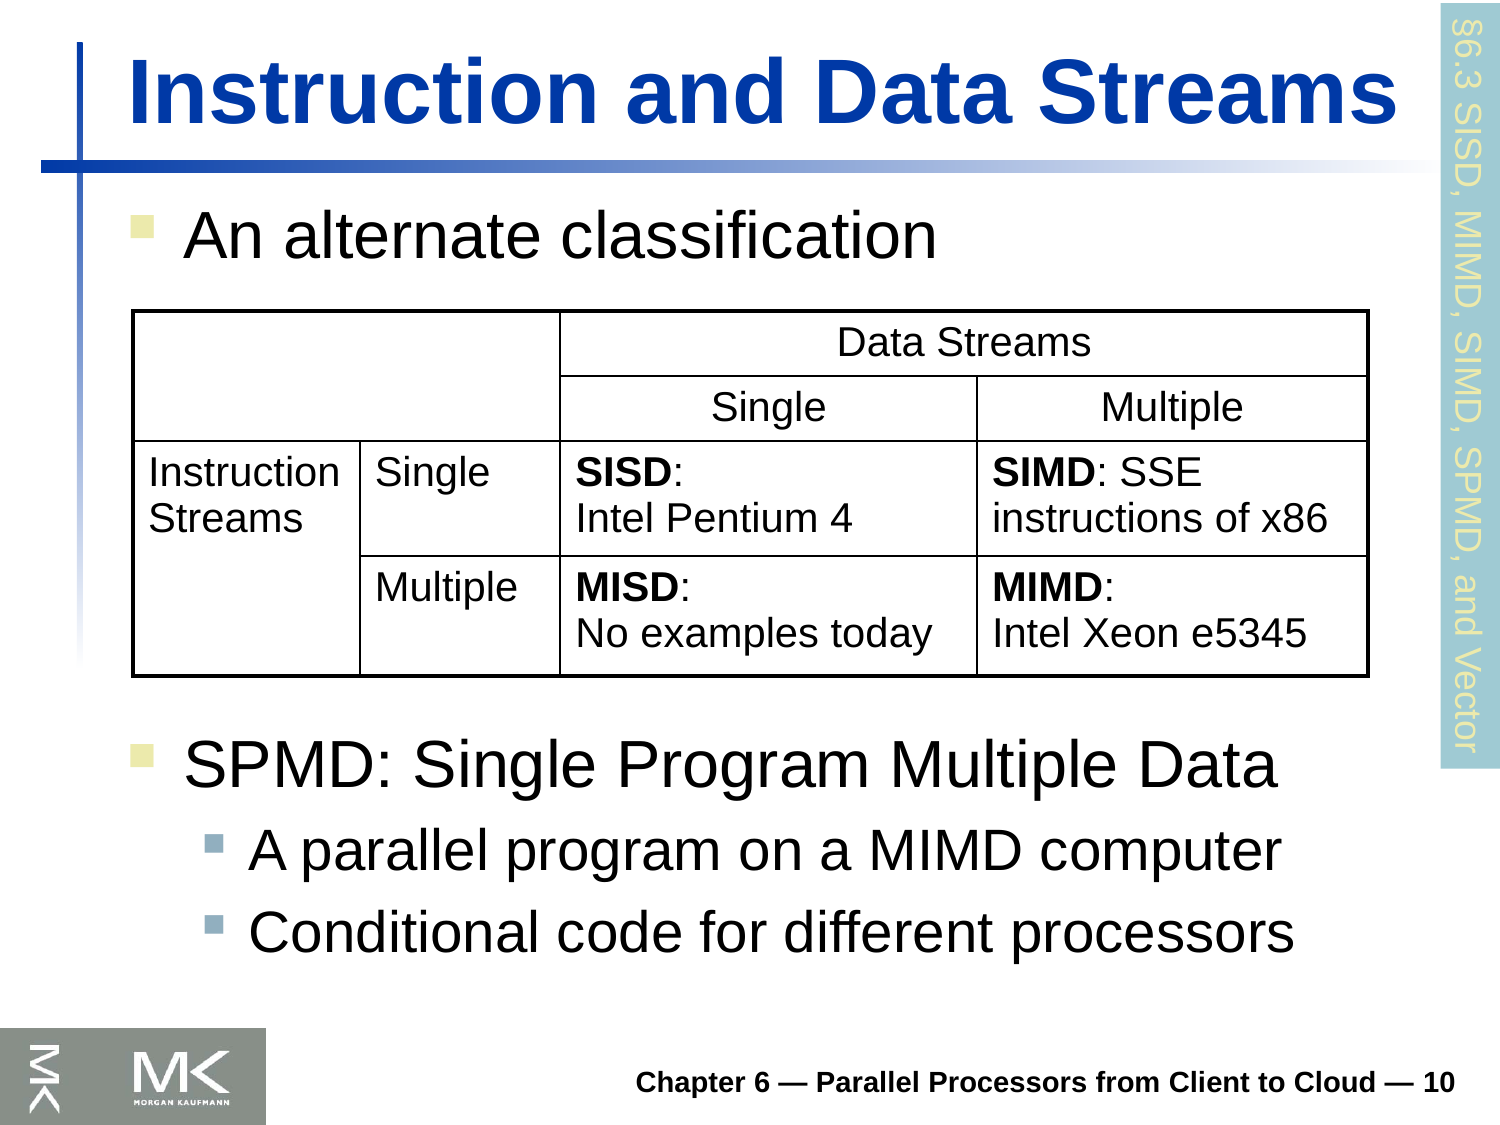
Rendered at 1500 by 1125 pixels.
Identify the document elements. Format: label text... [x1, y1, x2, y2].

table_cell Single [361, 442, 559, 555]
table_cell Multiple [361, 557, 559, 674]
text_box SPMD: Single Program Multiple Data A parallel program on a MIMD computer Conditional code for different processors [112, 713, 1469, 1000]
table_cell Single [561, 377, 976, 440]
table_cell Multiple [978, 377, 1366, 440]
table_cell SIMD: SSE instructions of x86 [978, 442, 1366, 555]
table_header [135, 313, 559, 440]
title Instruction and Data Streams [112, 23, 1440, 149]
text_box §6.3 SISD, MIMD, SIMD, SPMD, and Vector [1440, 3, 1500, 769]
table_cell Instruction Streams [135, 442, 359, 674]
picture [0, 1028, 266, 1125]
table_header Data Streams [561, 313, 1366, 375]
list An alternate classification [112, 184, 1440, 289]
table_cell MISD: No examples today [561, 557, 976, 674]
table_cell MIMD: Intel Xeon e5345 [978, 557, 1366, 674]
footer Chapter 6 — Parallel Processors from Client to Cloud — 10 [277, 1046, 1471, 1106]
table_cell SISD: Intel Pentium 4 [561, 442, 976, 555]
